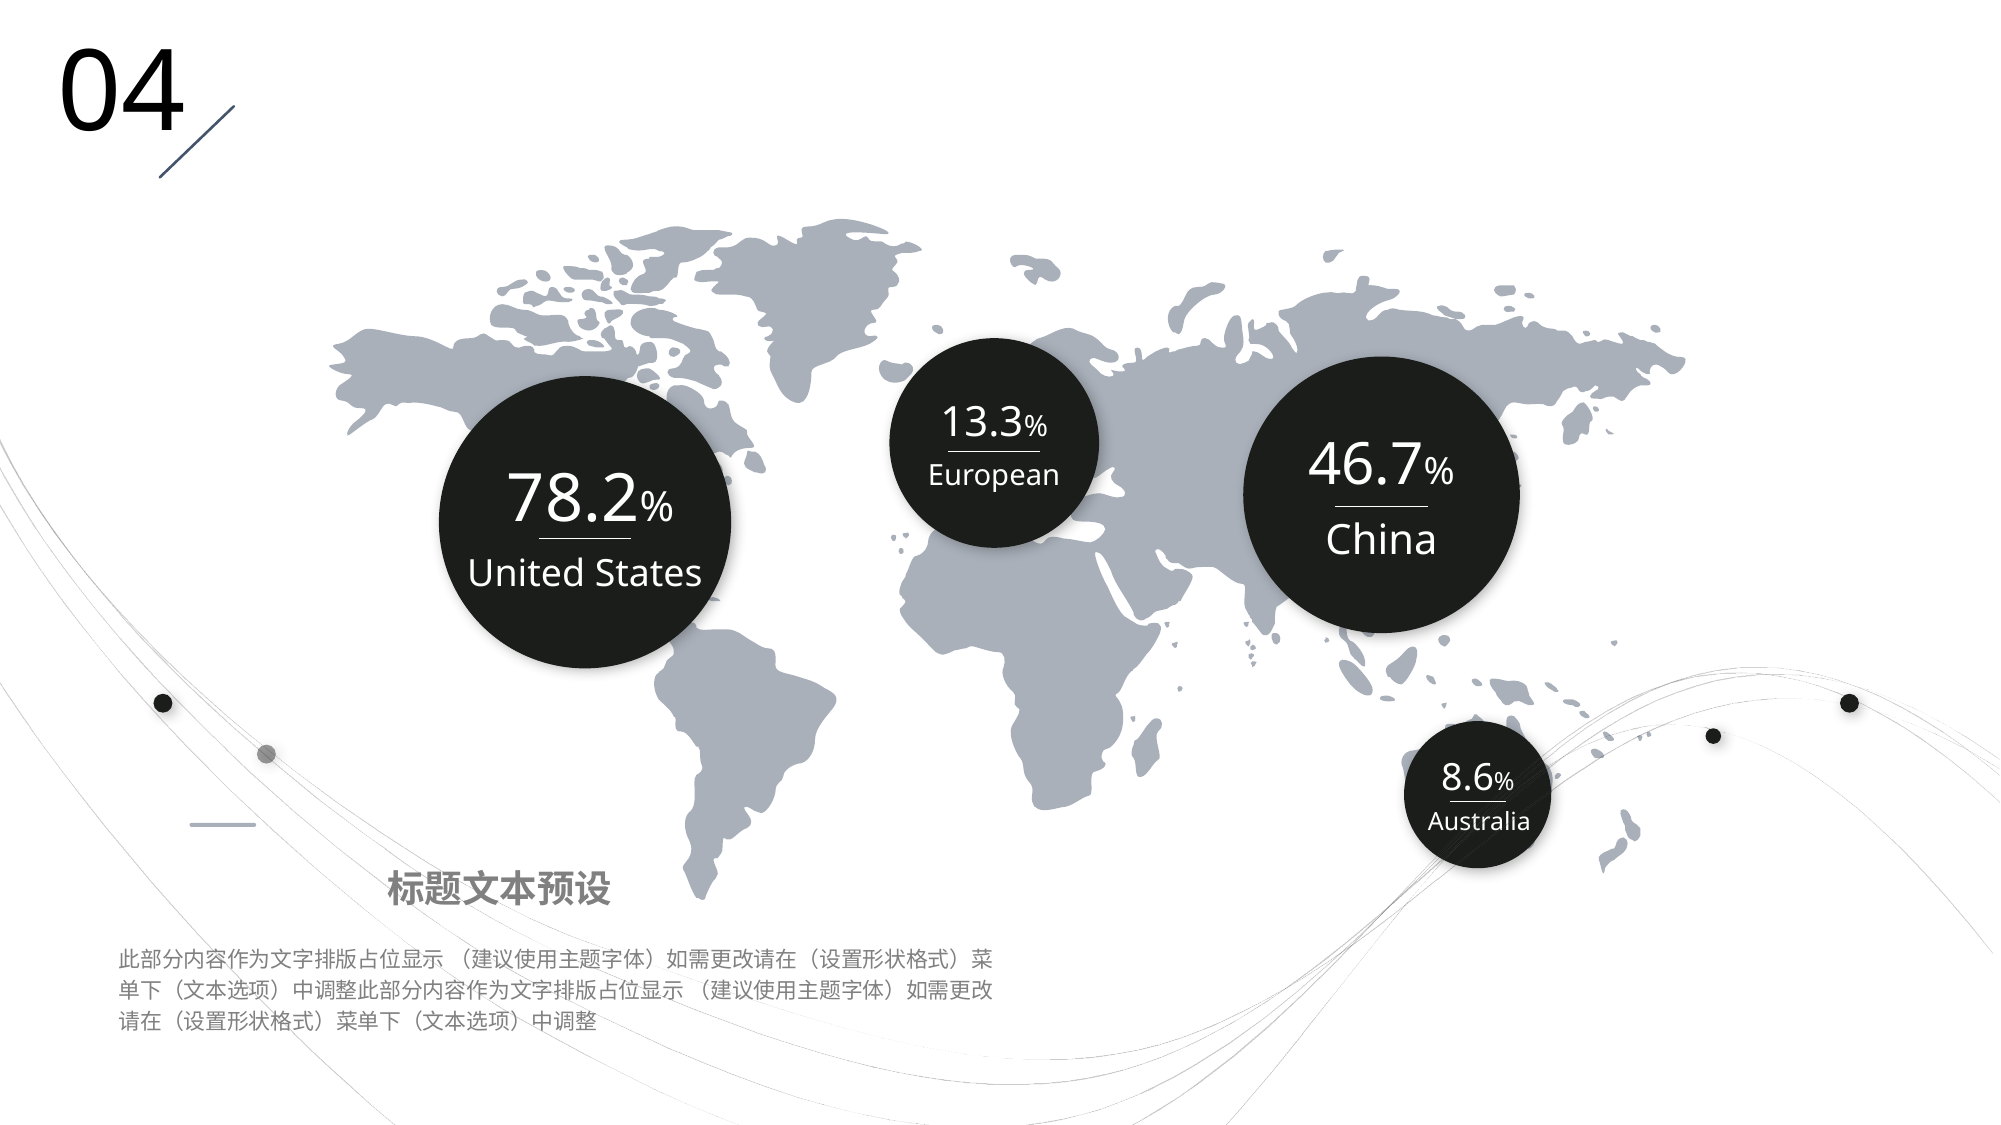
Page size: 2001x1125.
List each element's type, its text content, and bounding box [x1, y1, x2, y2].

text_box [1704, 727, 1723, 745]
text_box [0, 467, 168, 690]
text_box [1838, 692, 1861, 714]
text_box [1021, 927, 1366, 1125]
text_box [0, 682, 139, 865]
text_box [255, 743, 277, 765]
text_box [647, 1039, 933, 1125]
text_box [773, 910, 1382, 1085]
text_box [556, 1039, 742, 1125]
text_box [1129, 904, 1391, 1125]
text_box [0, 503, 150, 707]
text_box 04 [42, 10, 214, 161]
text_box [118, 865, 1001, 1039]
text_box [0, 441, 257, 749]
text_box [159, 106, 234, 178]
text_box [321, 218, 1692, 904]
text_box [152, 692, 174, 714]
